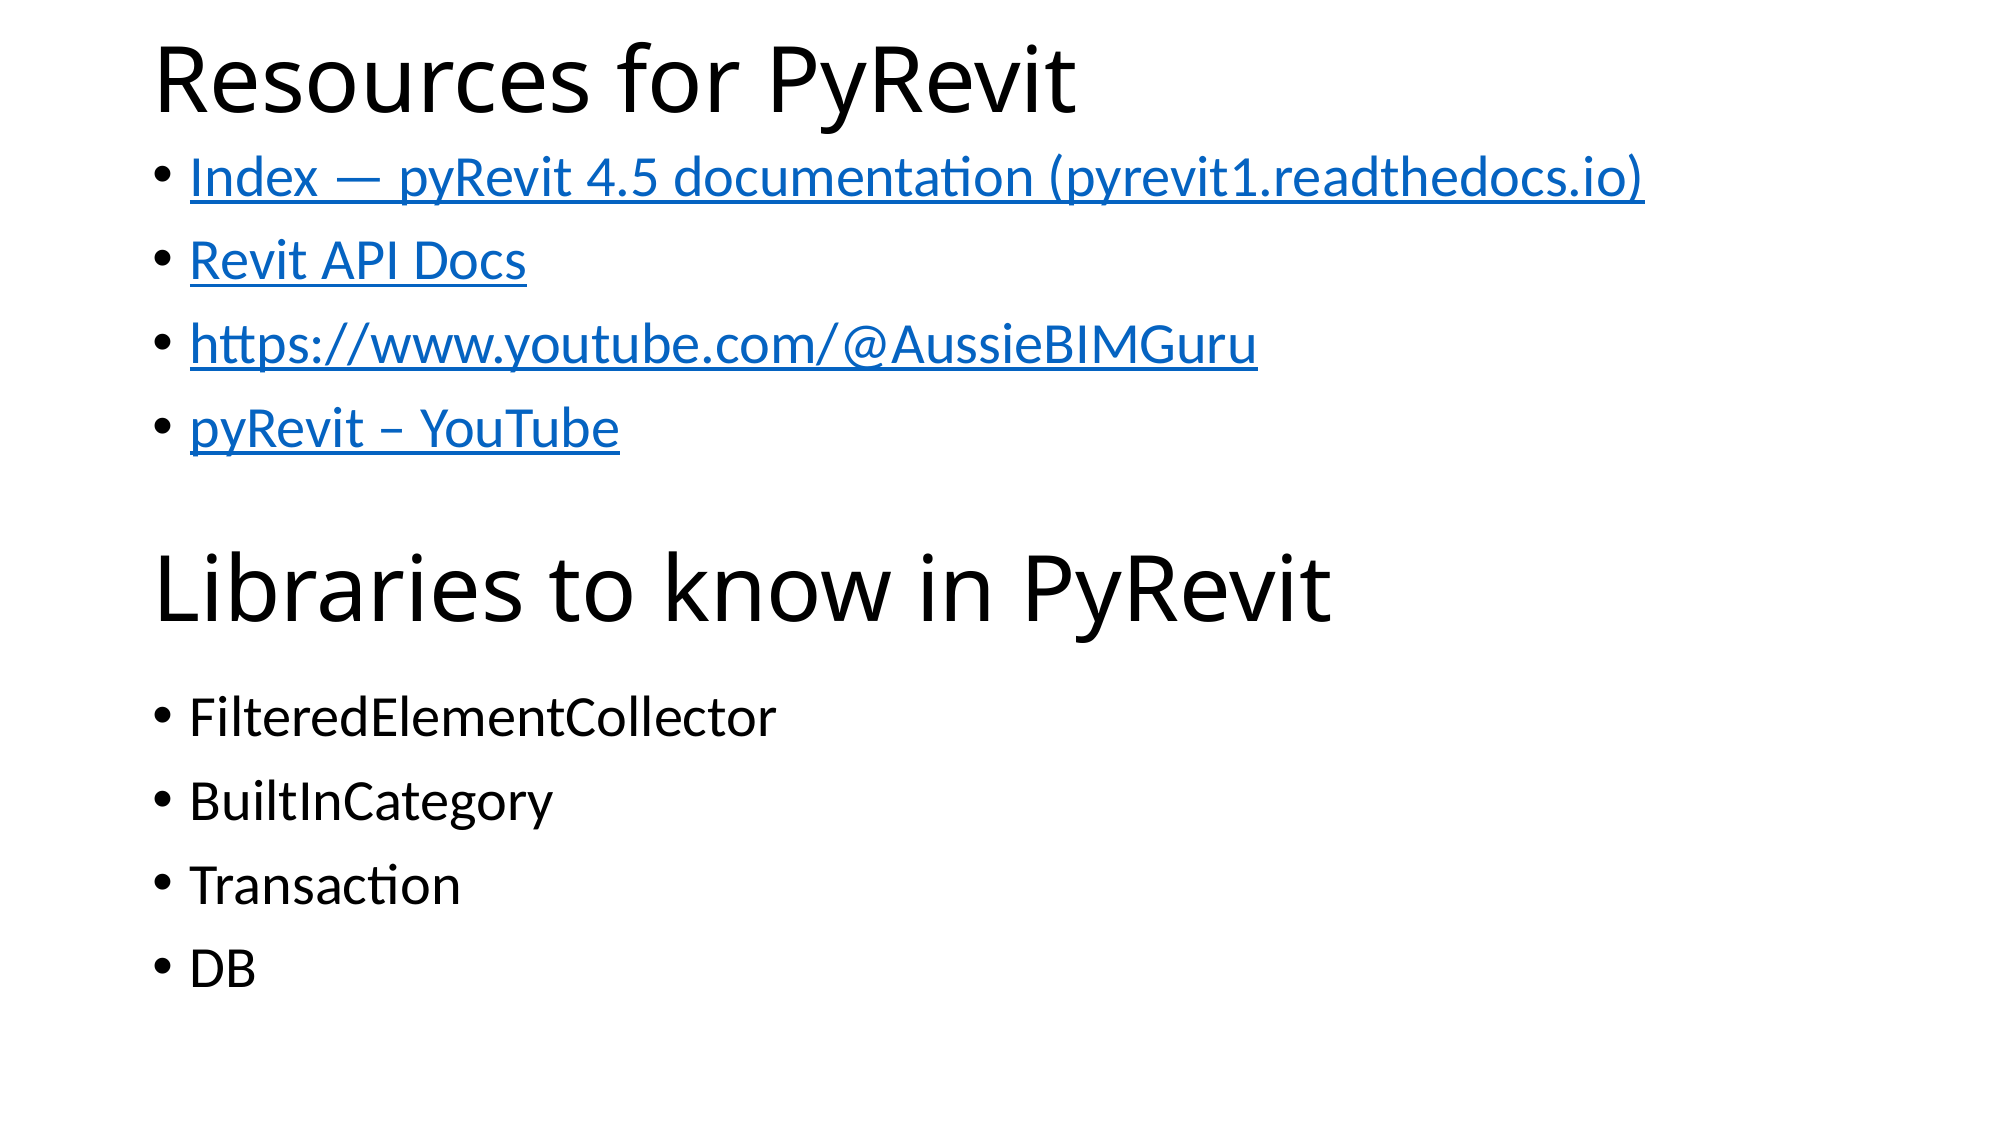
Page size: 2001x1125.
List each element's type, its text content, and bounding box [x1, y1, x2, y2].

list Index — pyRevit 4.5 documentation (pyrevit1.readthedocs.io) Revit API Docs https://www.youtube.com/@AussieBIMGuru pyRevit – YouTube [137, 138, 1863, 505]
text_box FilteredElementCollector BuiltInCategory Transaction DB [137, 679, 1863, 1047]
text_box Libraries to know in PyRevit [137, 505, 1863, 679]
title Resources for PyRevit [137, 0, 1863, 138]
